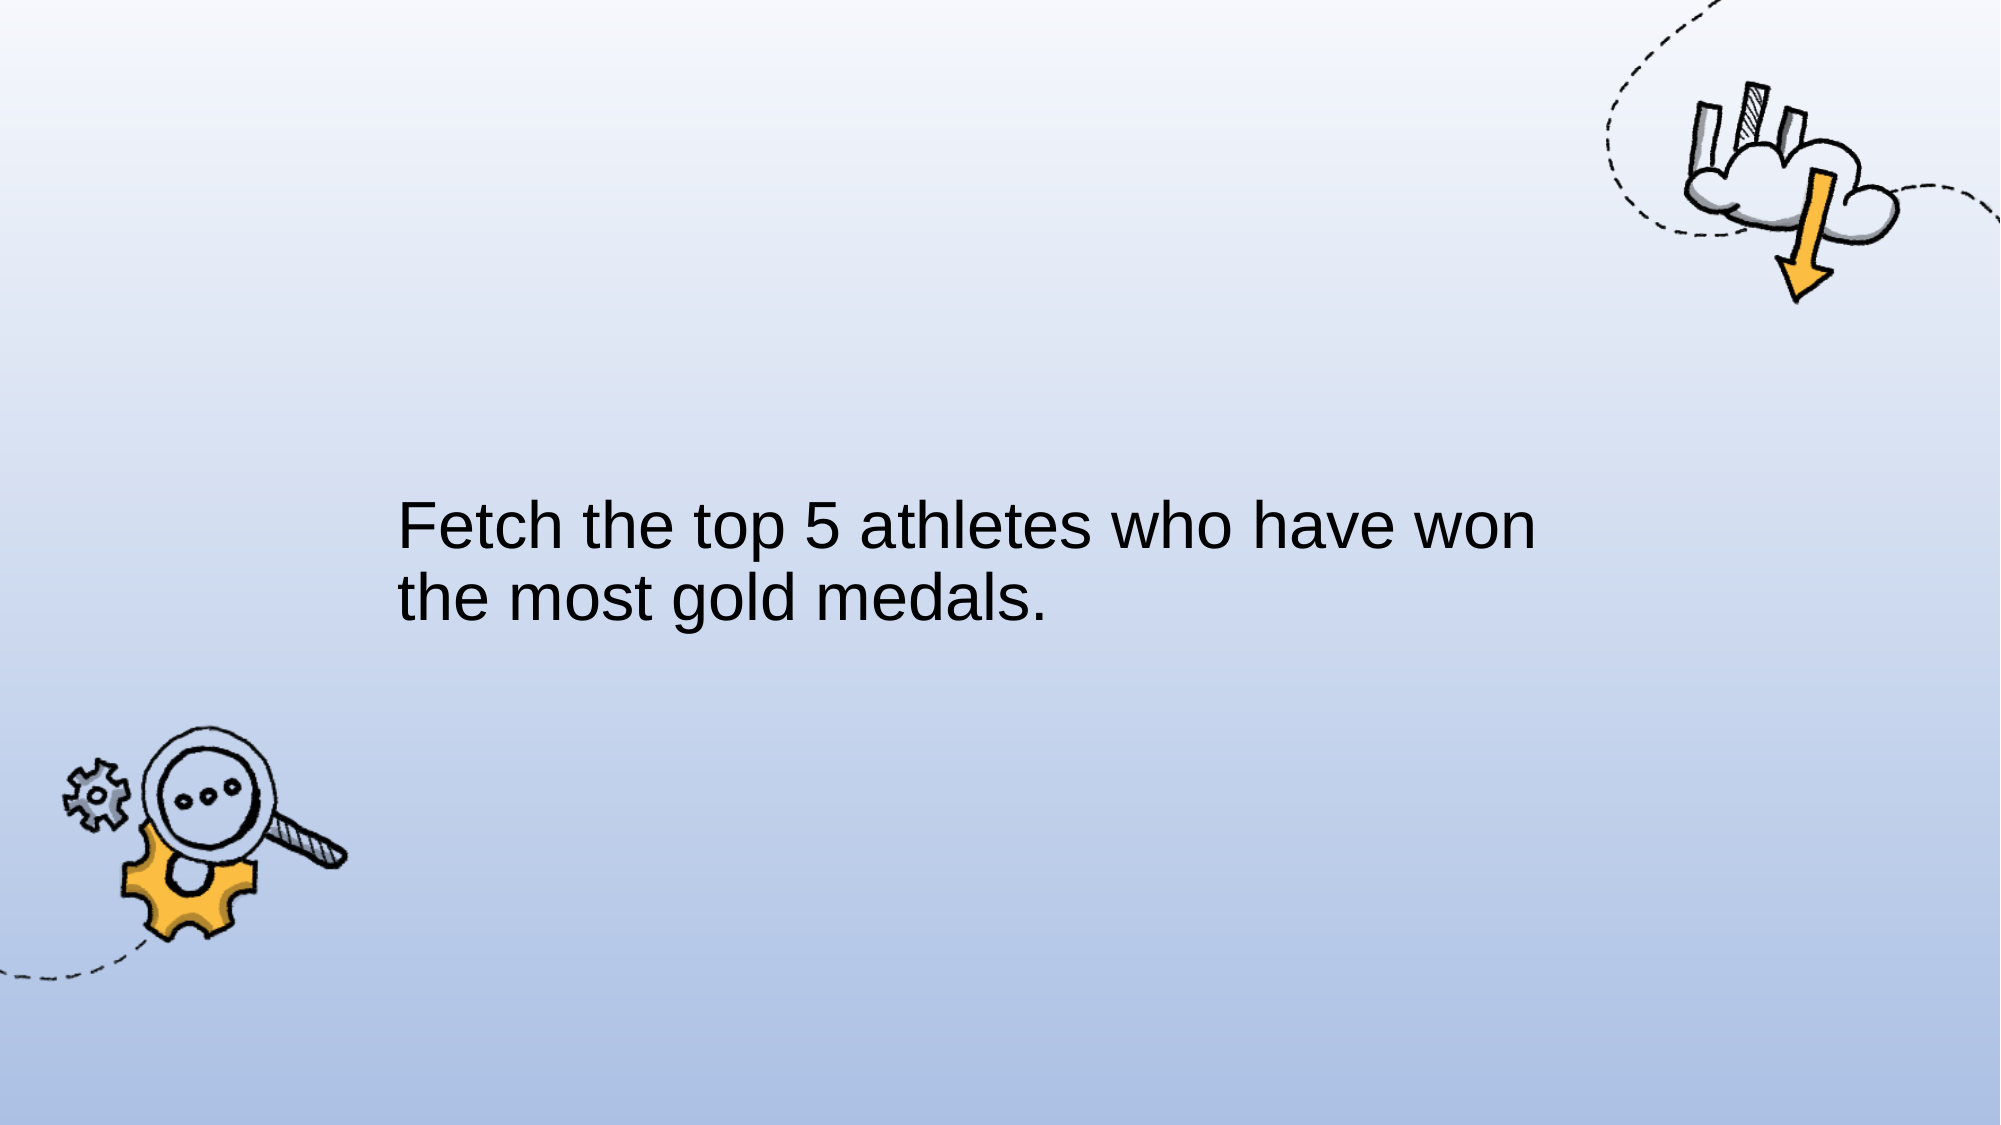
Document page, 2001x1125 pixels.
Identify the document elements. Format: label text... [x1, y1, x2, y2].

picture [0, 724, 349, 982]
title Fetch the top 5 athletes who have won the most gold medals. [382, 453, 1618, 672]
picture [1605, 0, 2000, 305]
